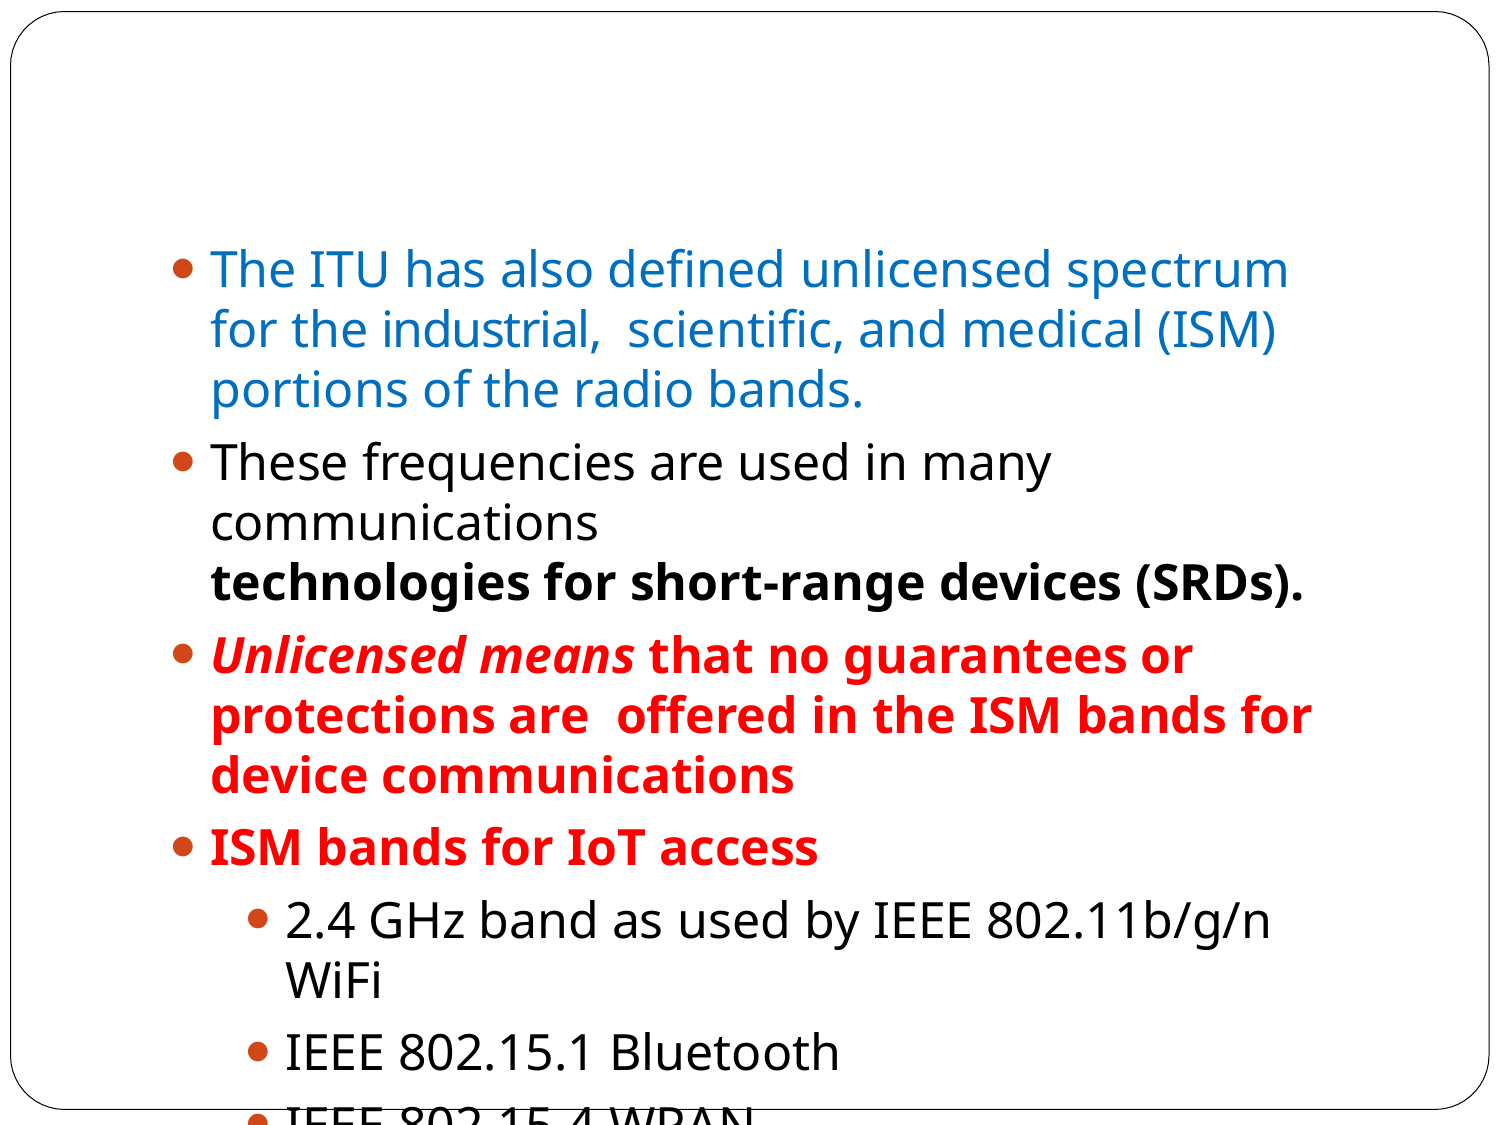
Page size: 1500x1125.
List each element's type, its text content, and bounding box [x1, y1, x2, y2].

text_box The ITU has also defined unlicensed spectrum for the industrial, scientific, and medical (ISM) portions of the radio bands. These frequencies are used in many communications technologies for short-range devices (SRDs). Unlicensed means that no guarantees or protections are offered in the ISM bands for device communications ISM bands for IoT access 2.4 GHz band as used by IEEE 802.11b/g/n WiFi IEEE 802.15.1 Bluetooth IEEE 802.15.4 WPAN [162, 235, 1372, 1125]
